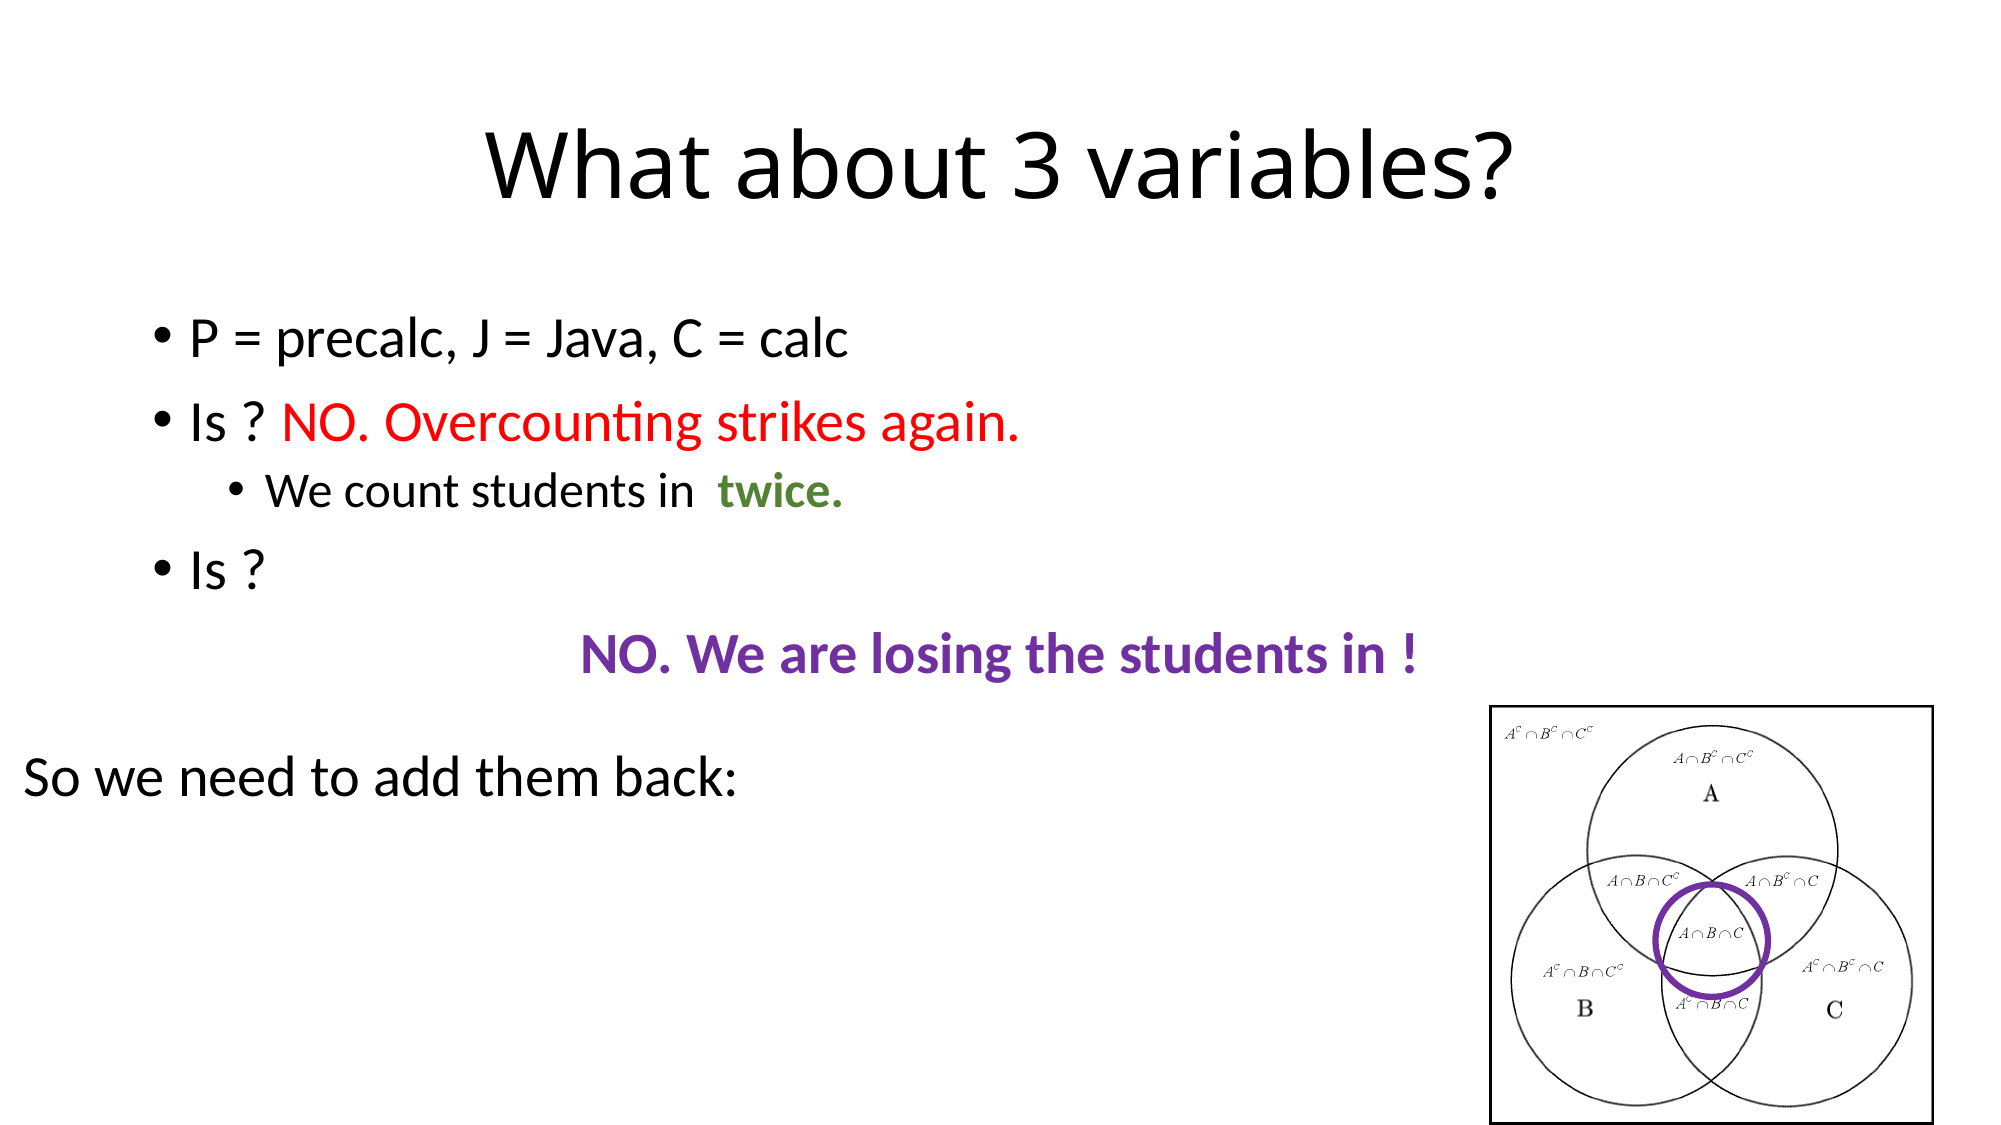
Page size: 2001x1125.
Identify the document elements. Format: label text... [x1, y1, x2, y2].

title What about 3 variables? [137, 59, 1863, 278]
picture [1489, 705, 1934, 1125]
